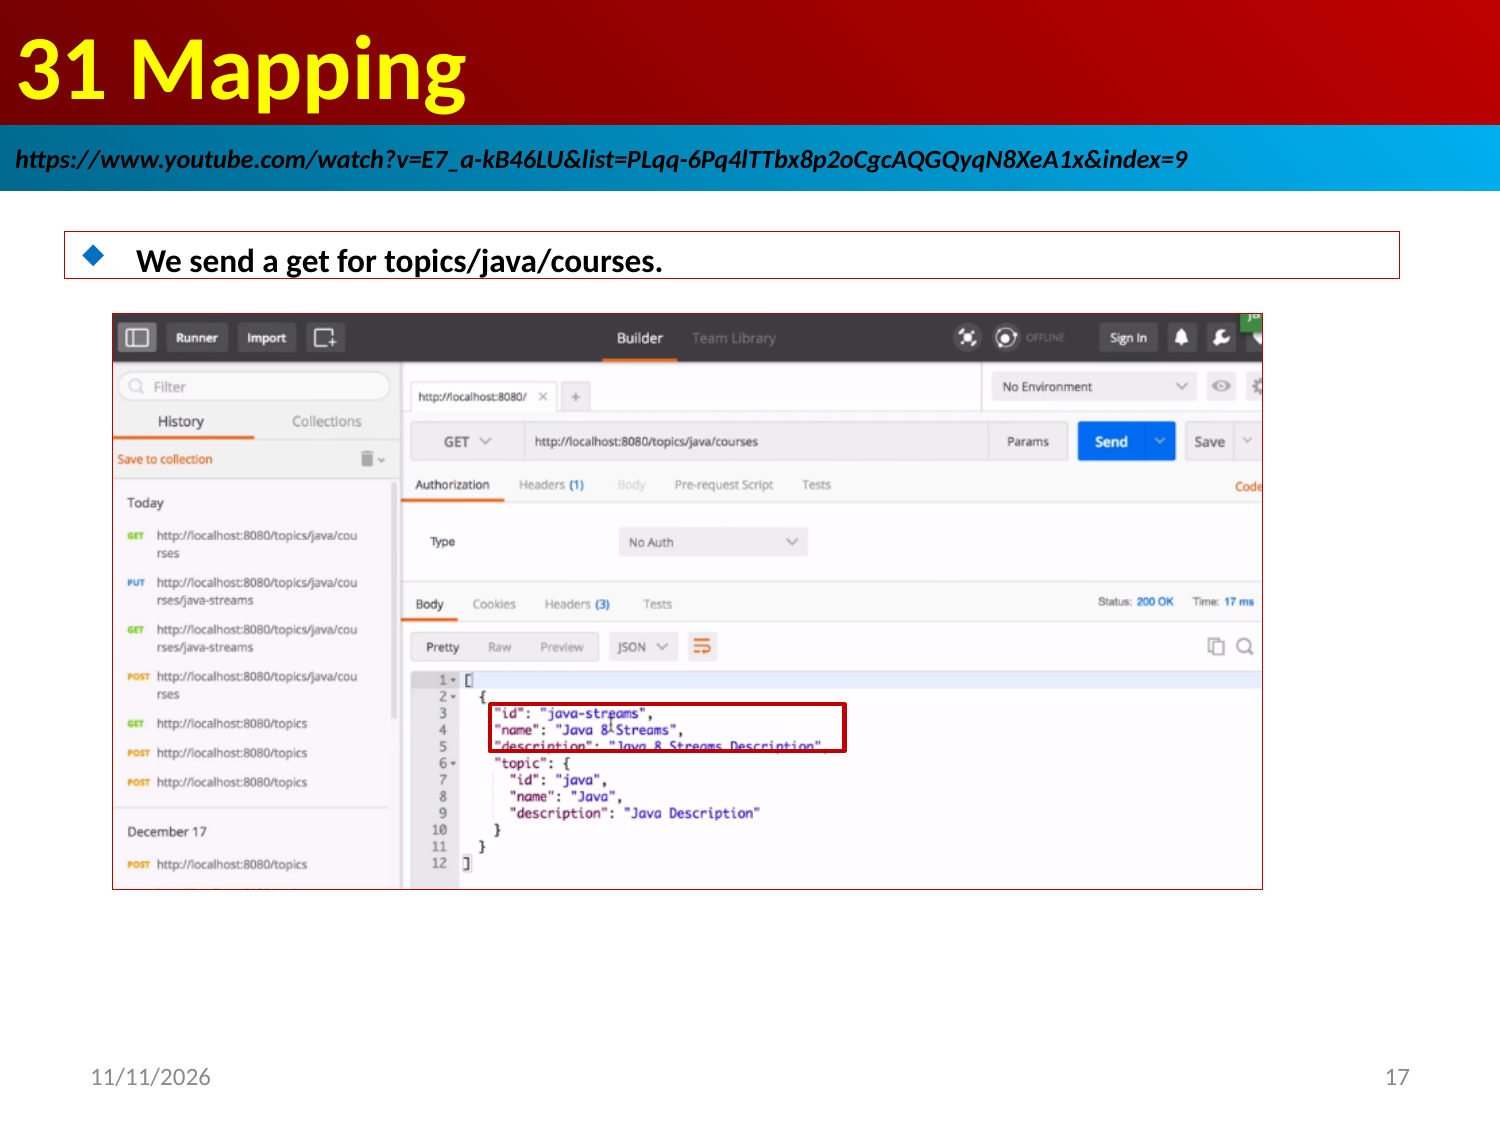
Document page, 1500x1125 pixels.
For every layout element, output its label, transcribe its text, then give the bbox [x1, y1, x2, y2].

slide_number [75, 1042, 425, 1109]
picture [111, 312, 1264, 890]
slide_number 17 [1074, 1042, 1425, 1109]
subtitle We send a get for topics/java/courses. [64, 231, 1400, 279]
text_box https://www.youtube.com/watch?v=E7_a-kB46LU&list=PLqq-6Pq4lTTbx8p2oCgcAQGQyqN8XeA1x&index=9 [0, 125, 1500, 191]
title 31 Mapping [0, 0, 1500, 125]
